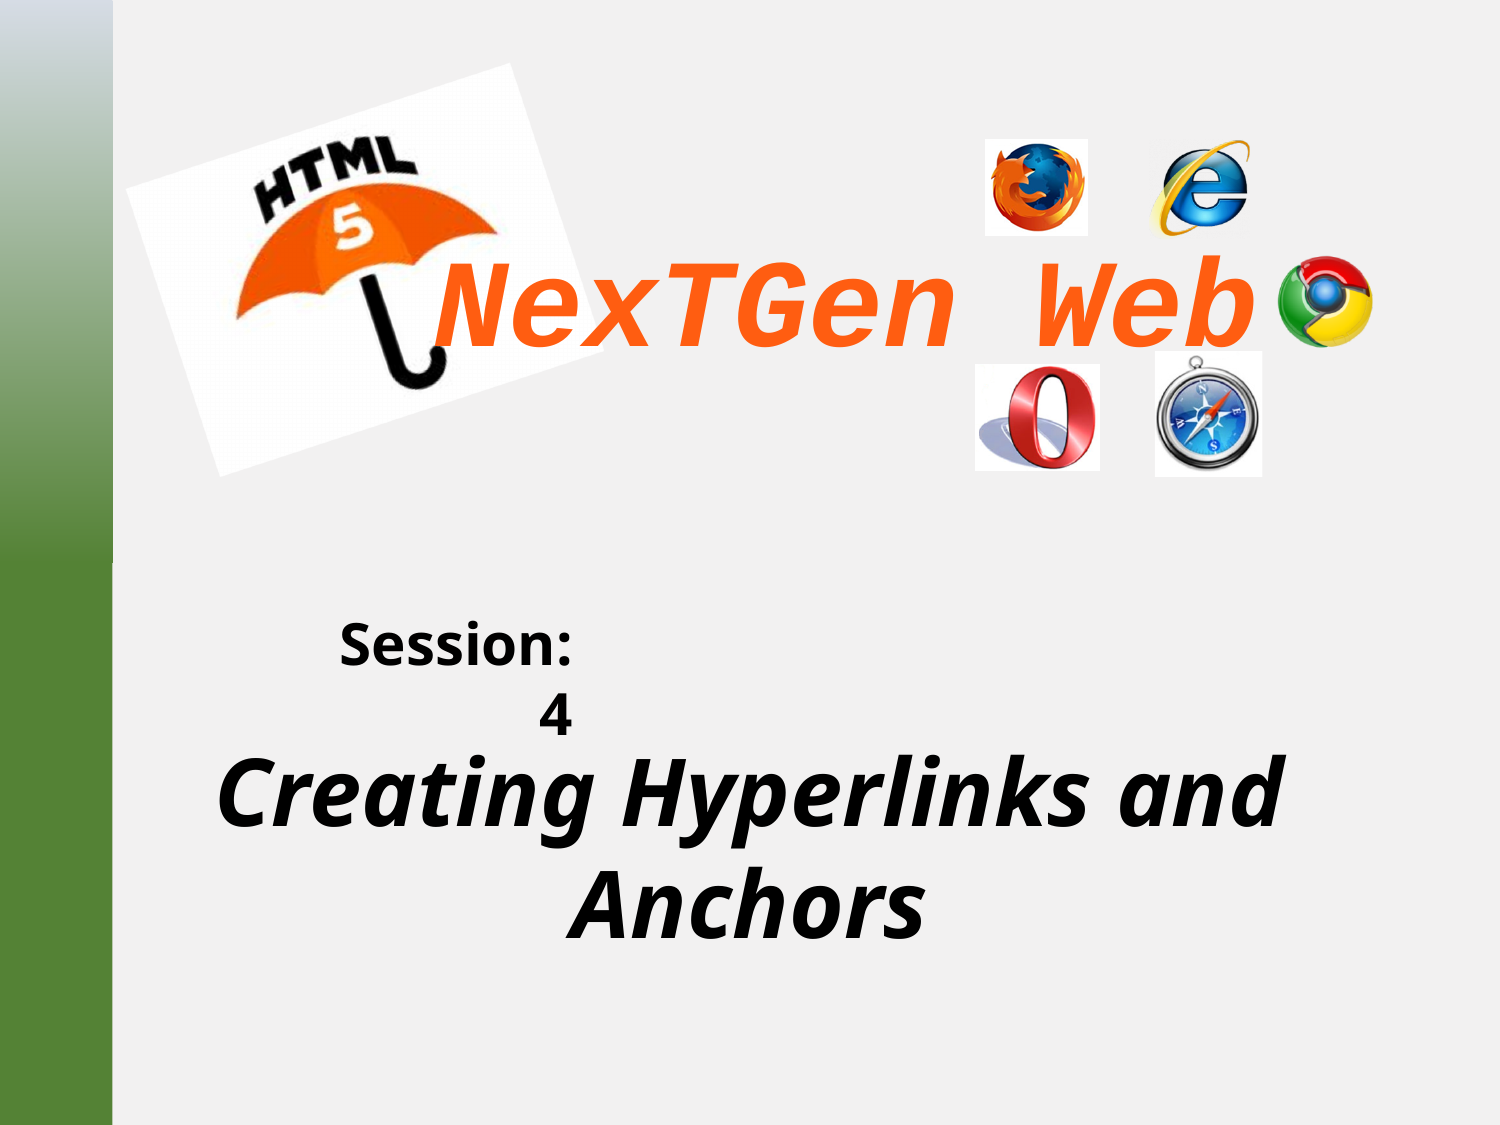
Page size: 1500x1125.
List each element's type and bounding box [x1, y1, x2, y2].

picture [1154, 351, 1263, 477]
picture [127, 64, 603, 476]
picture [1275, 251, 1375, 352]
picture [1149, 139, 1250, 239]
picture [985, 139, 1088, 236]
picture [975, 364, 1100, 471]
